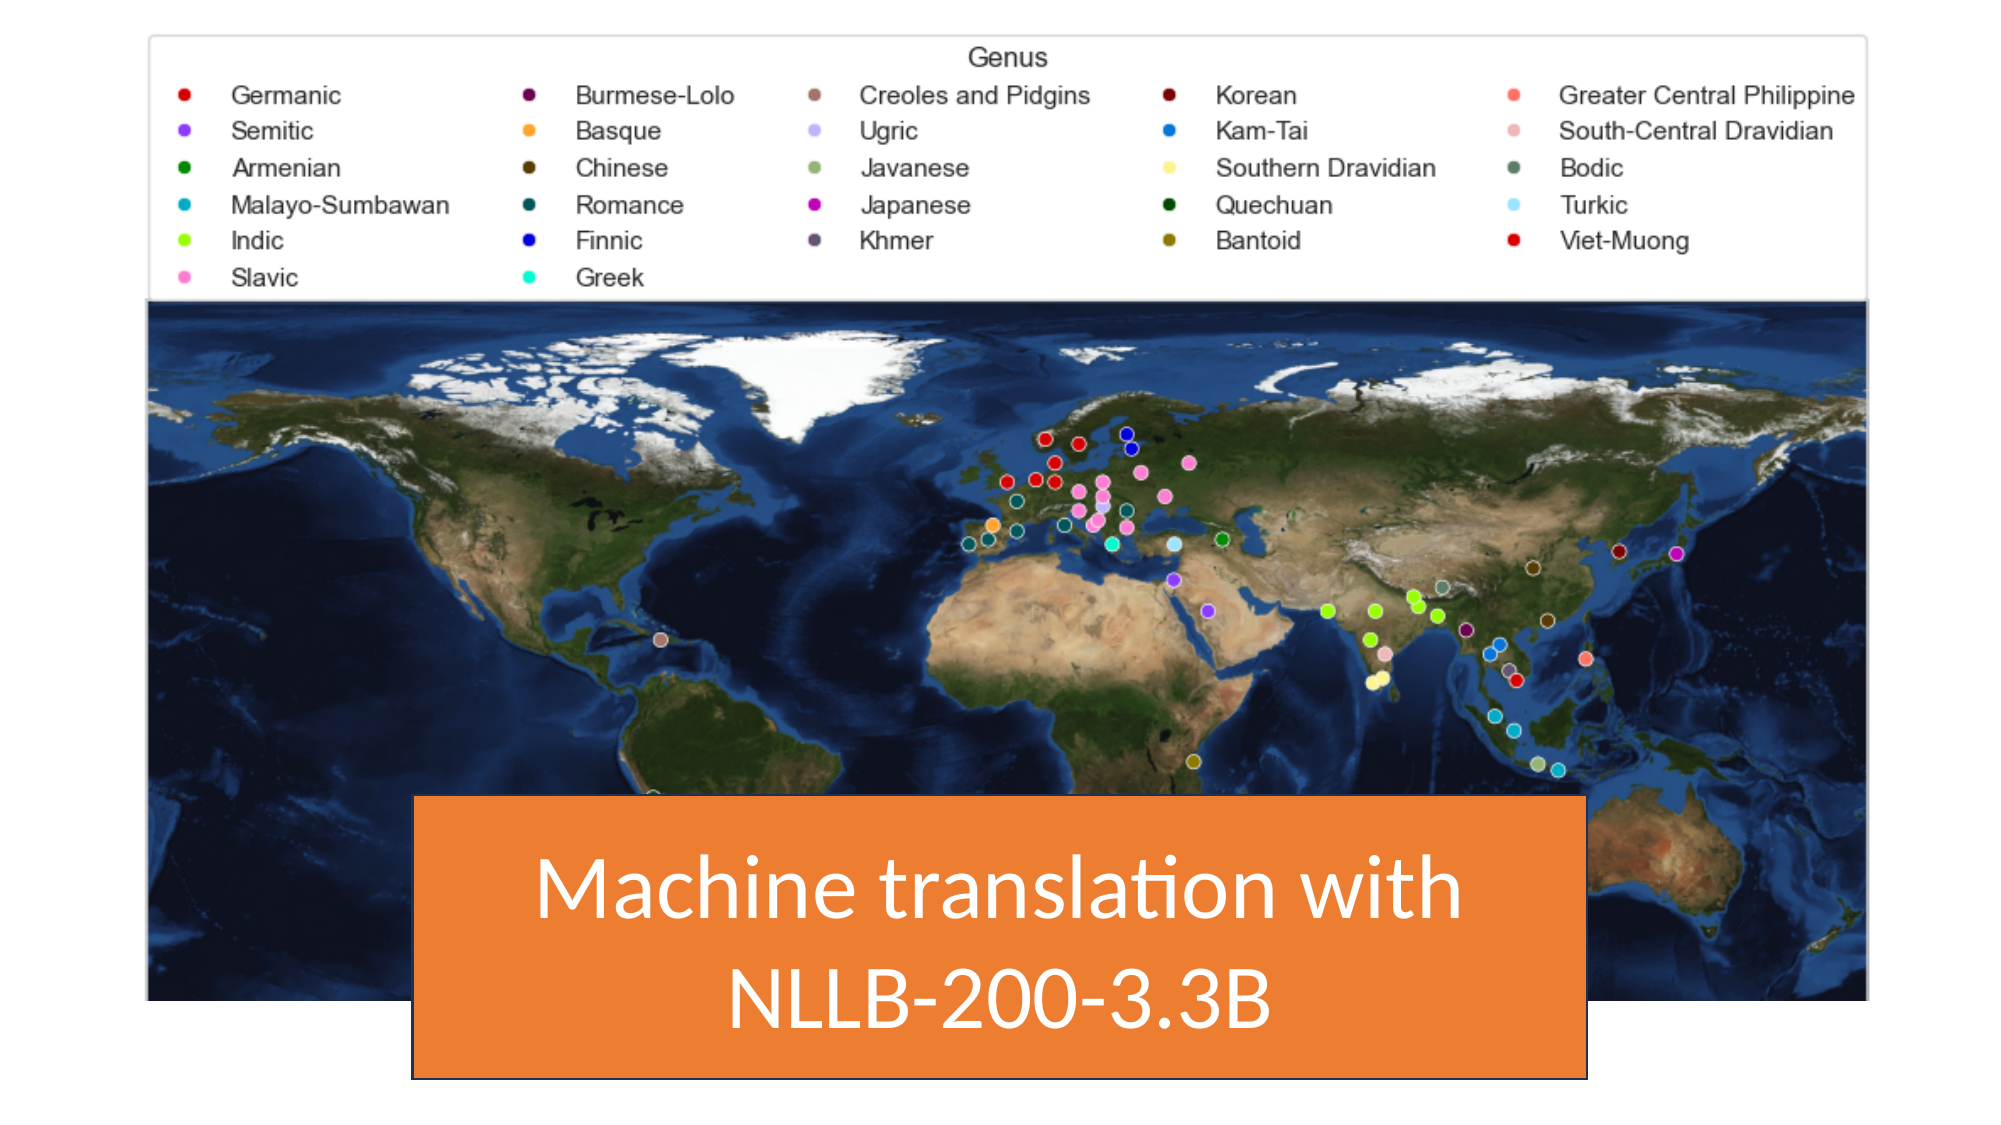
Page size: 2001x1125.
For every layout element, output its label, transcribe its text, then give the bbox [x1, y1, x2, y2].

text_box Machine translation with NLLB-200-3.3B [411, 1001, 1588, 1080]
picture [130, 20, 1885, 1001]
